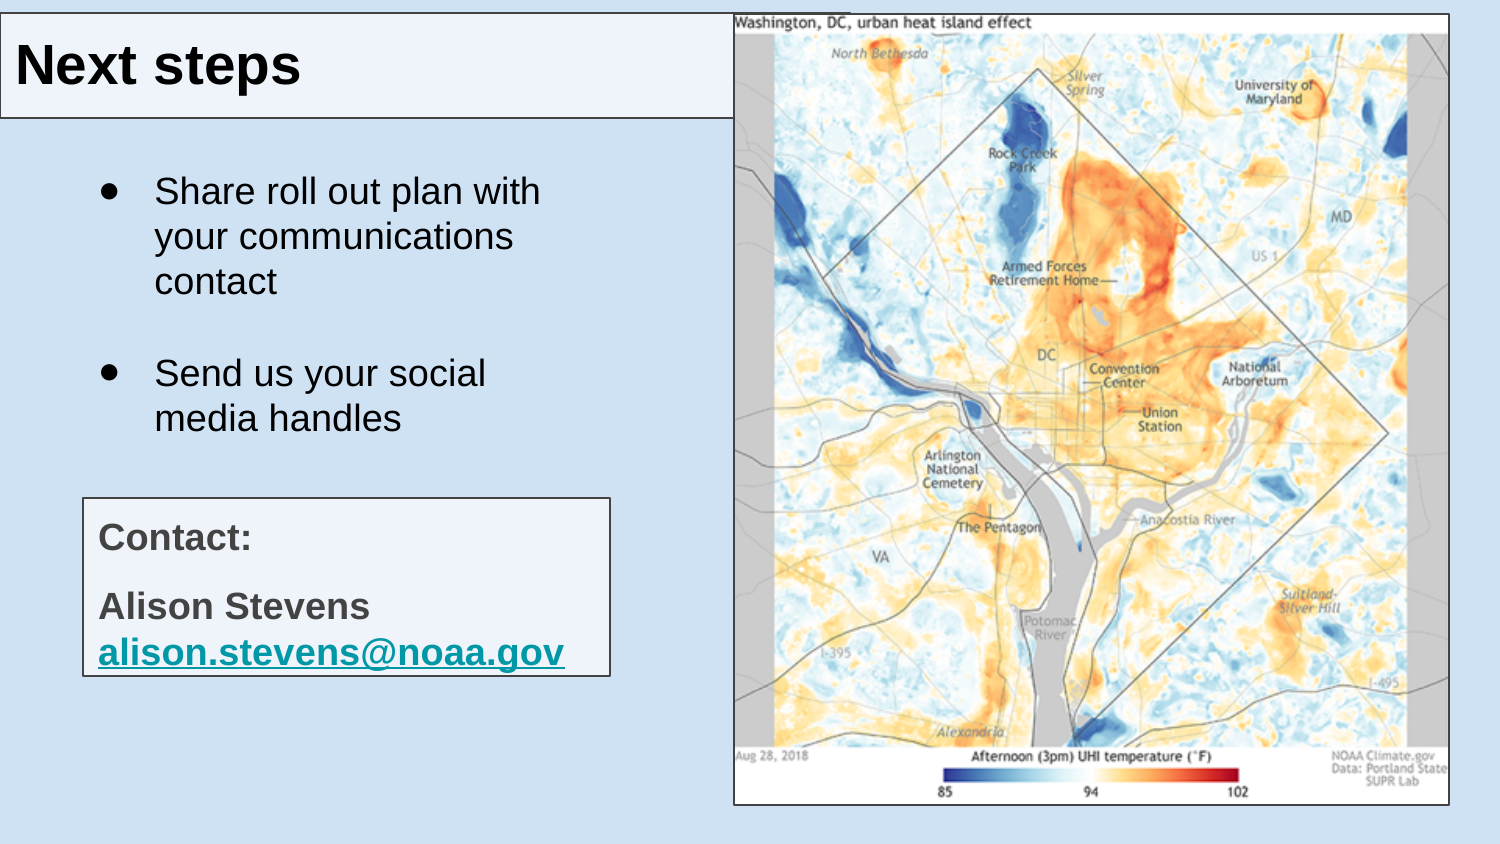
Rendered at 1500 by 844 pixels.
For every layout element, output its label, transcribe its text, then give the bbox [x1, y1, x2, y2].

title Contact: Alison Stevens alison.stevens@noaa.gov [83, 498, 611, 676]
title Next steps [0, 13, 733, 118]
title Share roll out plan with your communications contact Send us your social media handles [64, 151, 611, 474]
picture [734, 14, 1449, 805]
